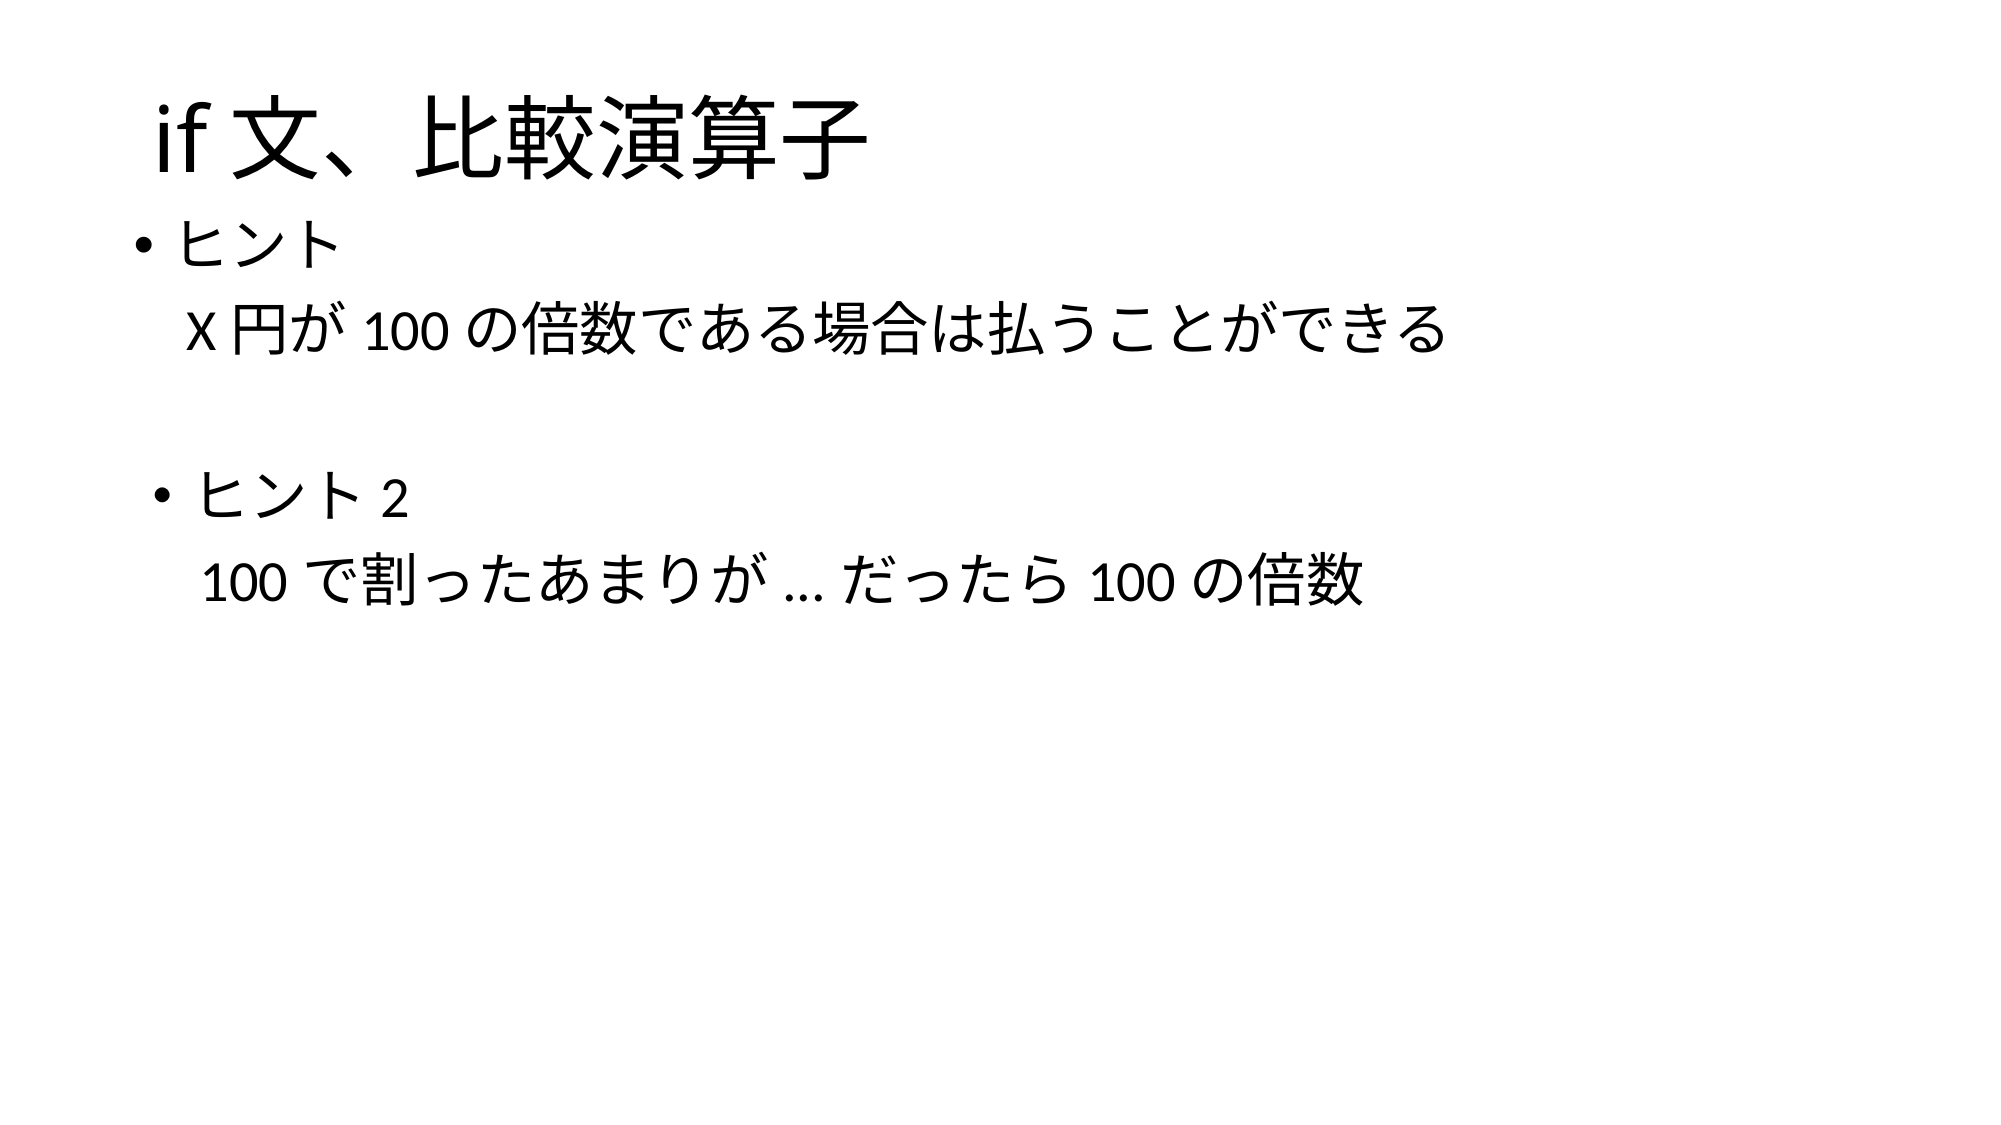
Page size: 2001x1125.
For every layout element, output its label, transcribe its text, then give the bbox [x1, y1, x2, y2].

text_box if文、比較演算子 [137, 34, 1863, 252]
text_box ヒント X円が100の倍数である場合は払うことができる ・ヒント2 100で割ったあまりが...だったら100の倍数 [118, 208, 1861, 630]
